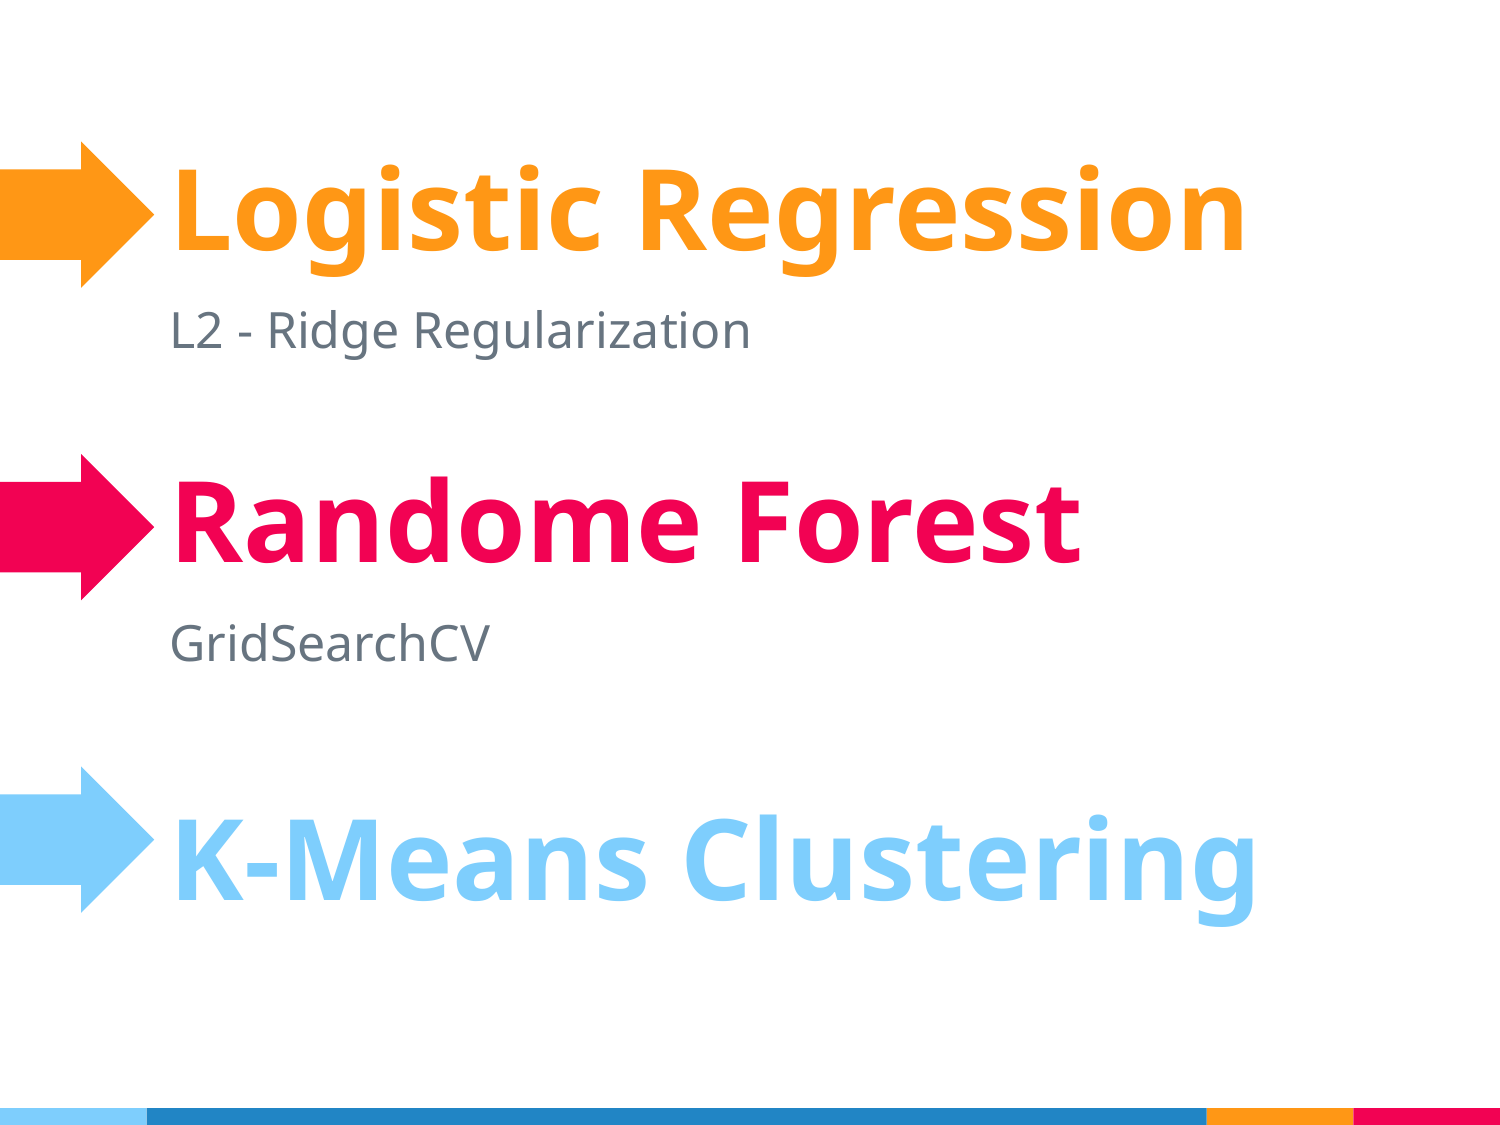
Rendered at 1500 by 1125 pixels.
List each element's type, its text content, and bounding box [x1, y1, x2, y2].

title K-Means Clustering [154, 741, 1388, 938]
subtitle GridSearchCV [154, 596, 1388, 698]
text_box [0, 454, 155, 601]
subtitle L2 - Ridge Regularization [154, 283, 1388, 385]
text_box [0, 141, 155, 288]
title Randome Forest [154, 404, 1388, 596]
text_box [0, 766, 155, 913]
title Logistic Regression [154, 92, 1388, 283]
